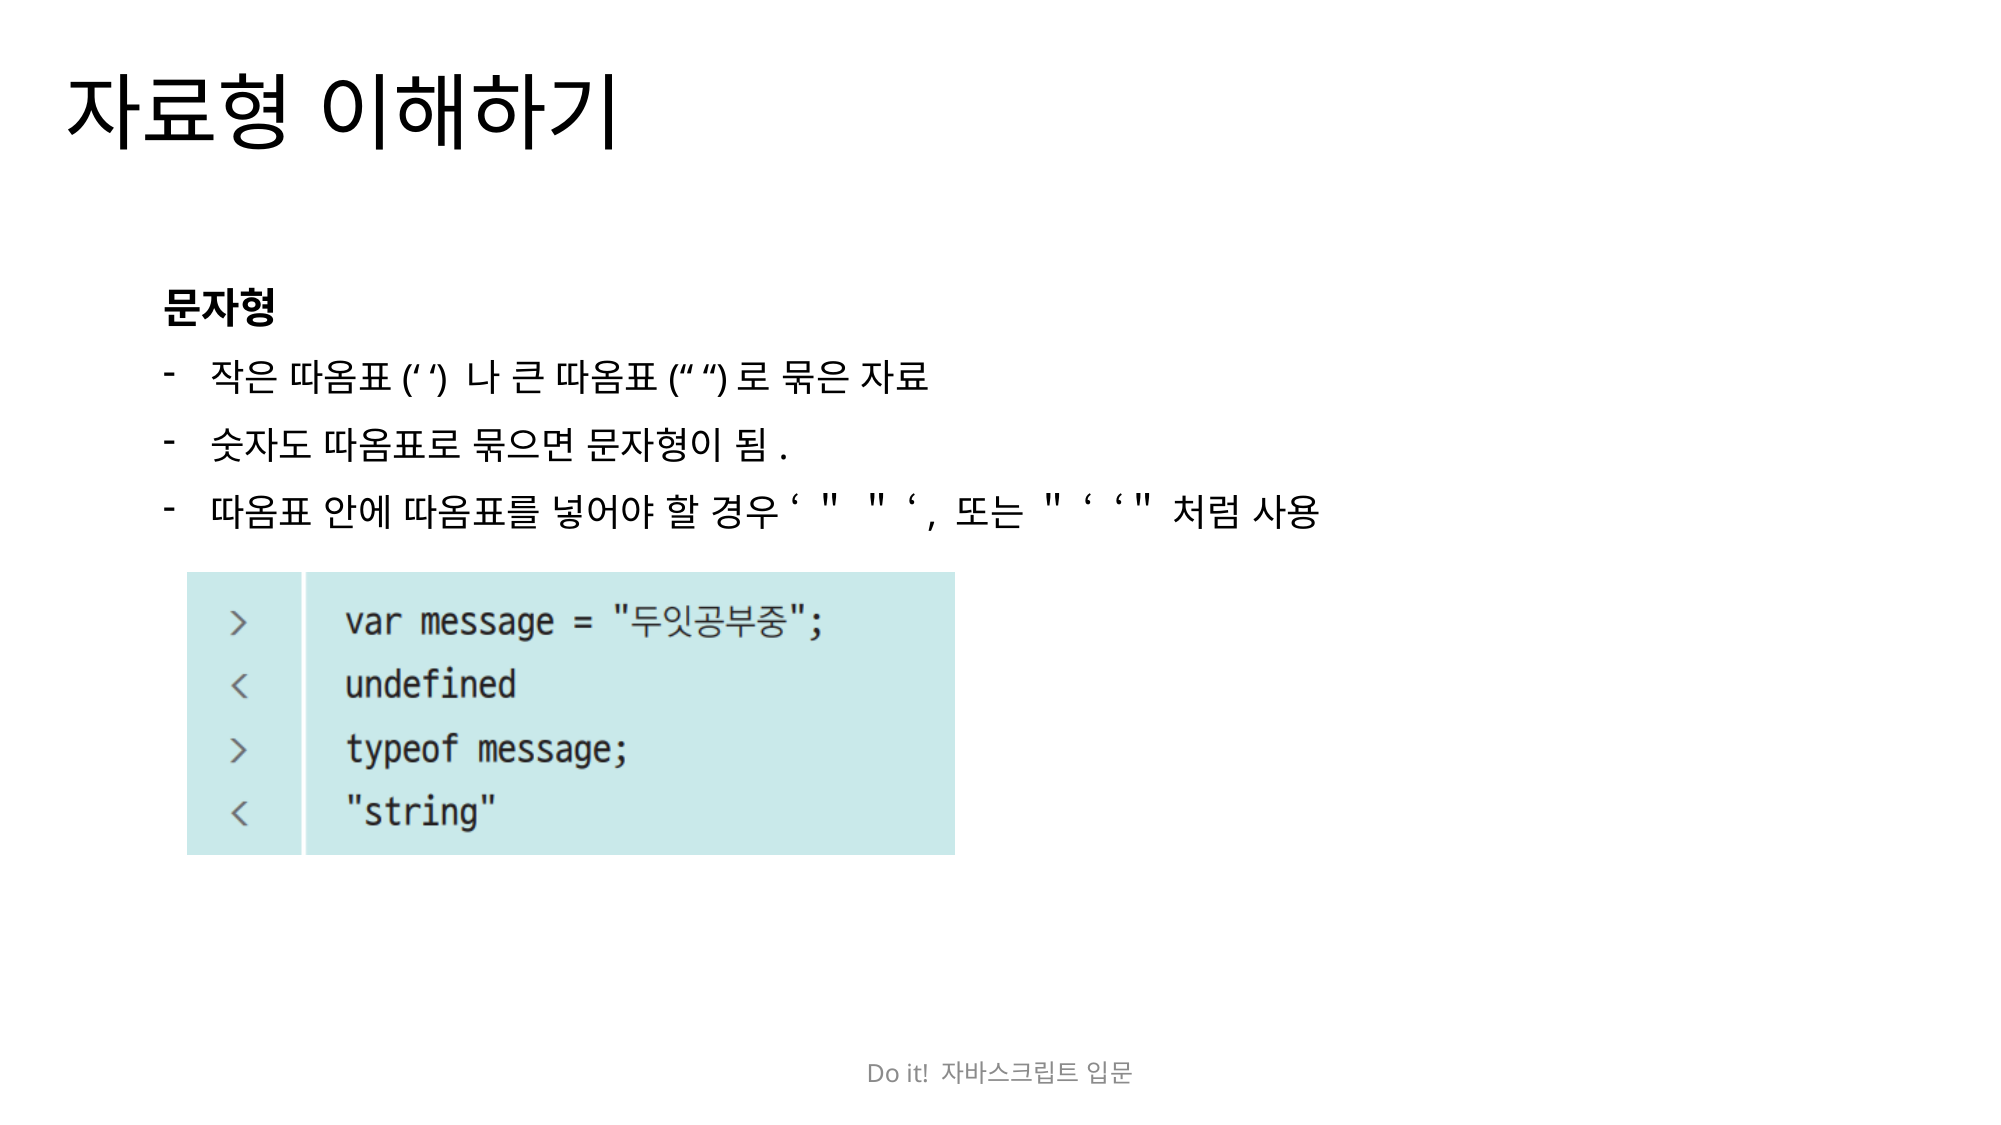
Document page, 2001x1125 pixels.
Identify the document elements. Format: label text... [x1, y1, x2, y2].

footer Do it! 자바스크립트 입문 [662, 1042, 1338, 1103]
picture [187, 572, 955, 855]
text_box 문자형 작은 따옴표(‘ ‘) 나 큰 따옴표(“ “)로 묶은 자료 숫자도 따옴표로 묶으면 문자형이 됨. 따옴표 안에 따옴표를 넣어야 할 경우 ‘ ＂ ＂ ‘, 또는 ＂ ‘ ‘＂ 처럼 사용 [148, 249, 1447, 677]
text_box 자료형 이해하기 [50, 52, 759, 168]
